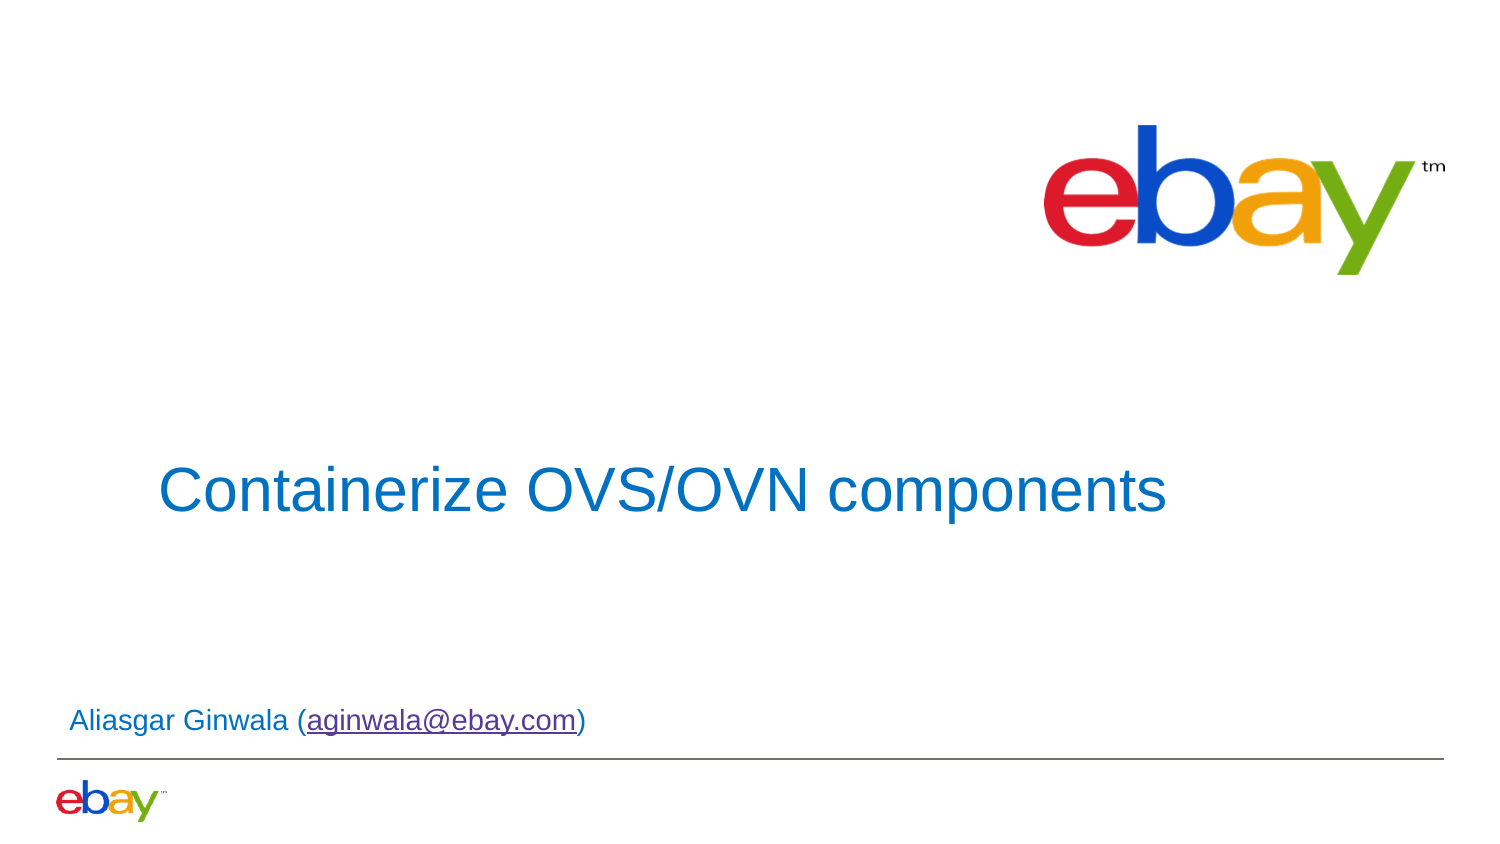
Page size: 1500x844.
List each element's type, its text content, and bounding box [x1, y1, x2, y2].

title Containerize OVS/OVN components [143, 356, 1383, 539]
text_box Aliasgar Ginwala (aginwala@ebay.com) [54, 686, 607, 760]
picture [1044, 125, 1445, 275]
picture [56, 780, 167, 822]
